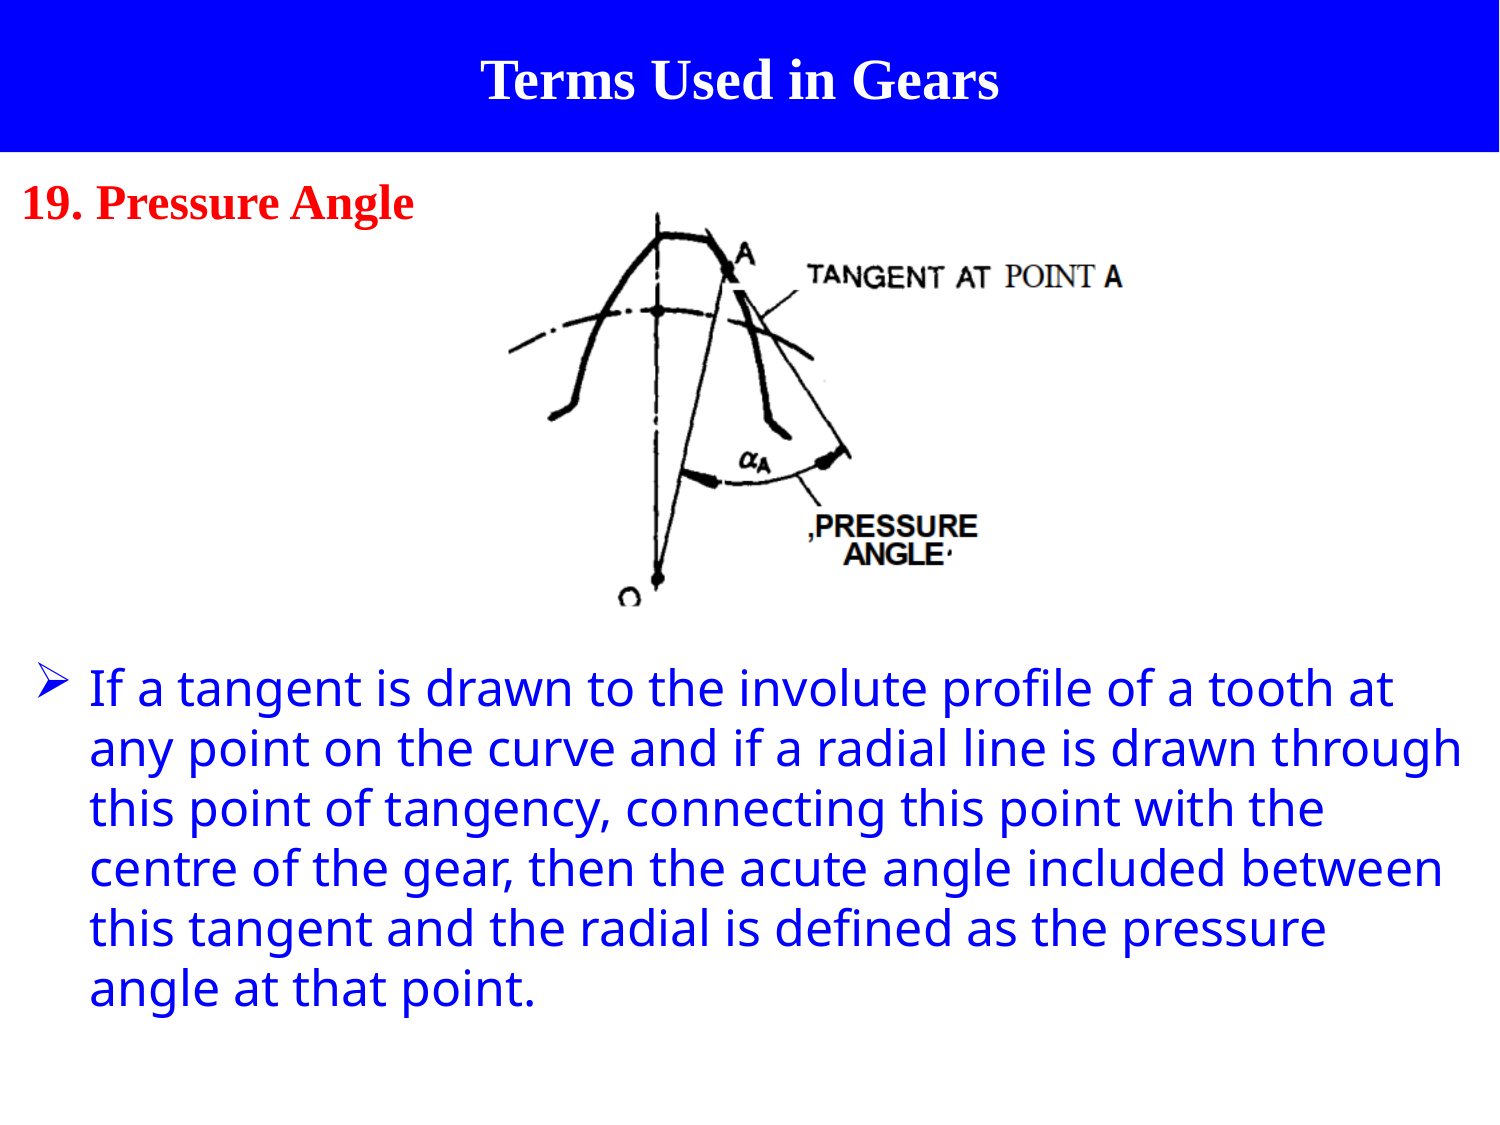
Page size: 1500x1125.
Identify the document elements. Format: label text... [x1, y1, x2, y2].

picture [474, 162, 1184, 640]
text_box Terms Used in Gears [0, 0, 1500, 153]
text_box 19. Pressure Angle [6, 162, 456, 238]
text_box If a tangent is drawn to the involute profile of a tooth at any point on the curve and if a radial line is drawn through this point of tangency, connecting this point with the centre of the gear, then the acute angle included between this tangent and the radial is defined as the pressure angle at that point. [18, 649, 1482, 1025]
